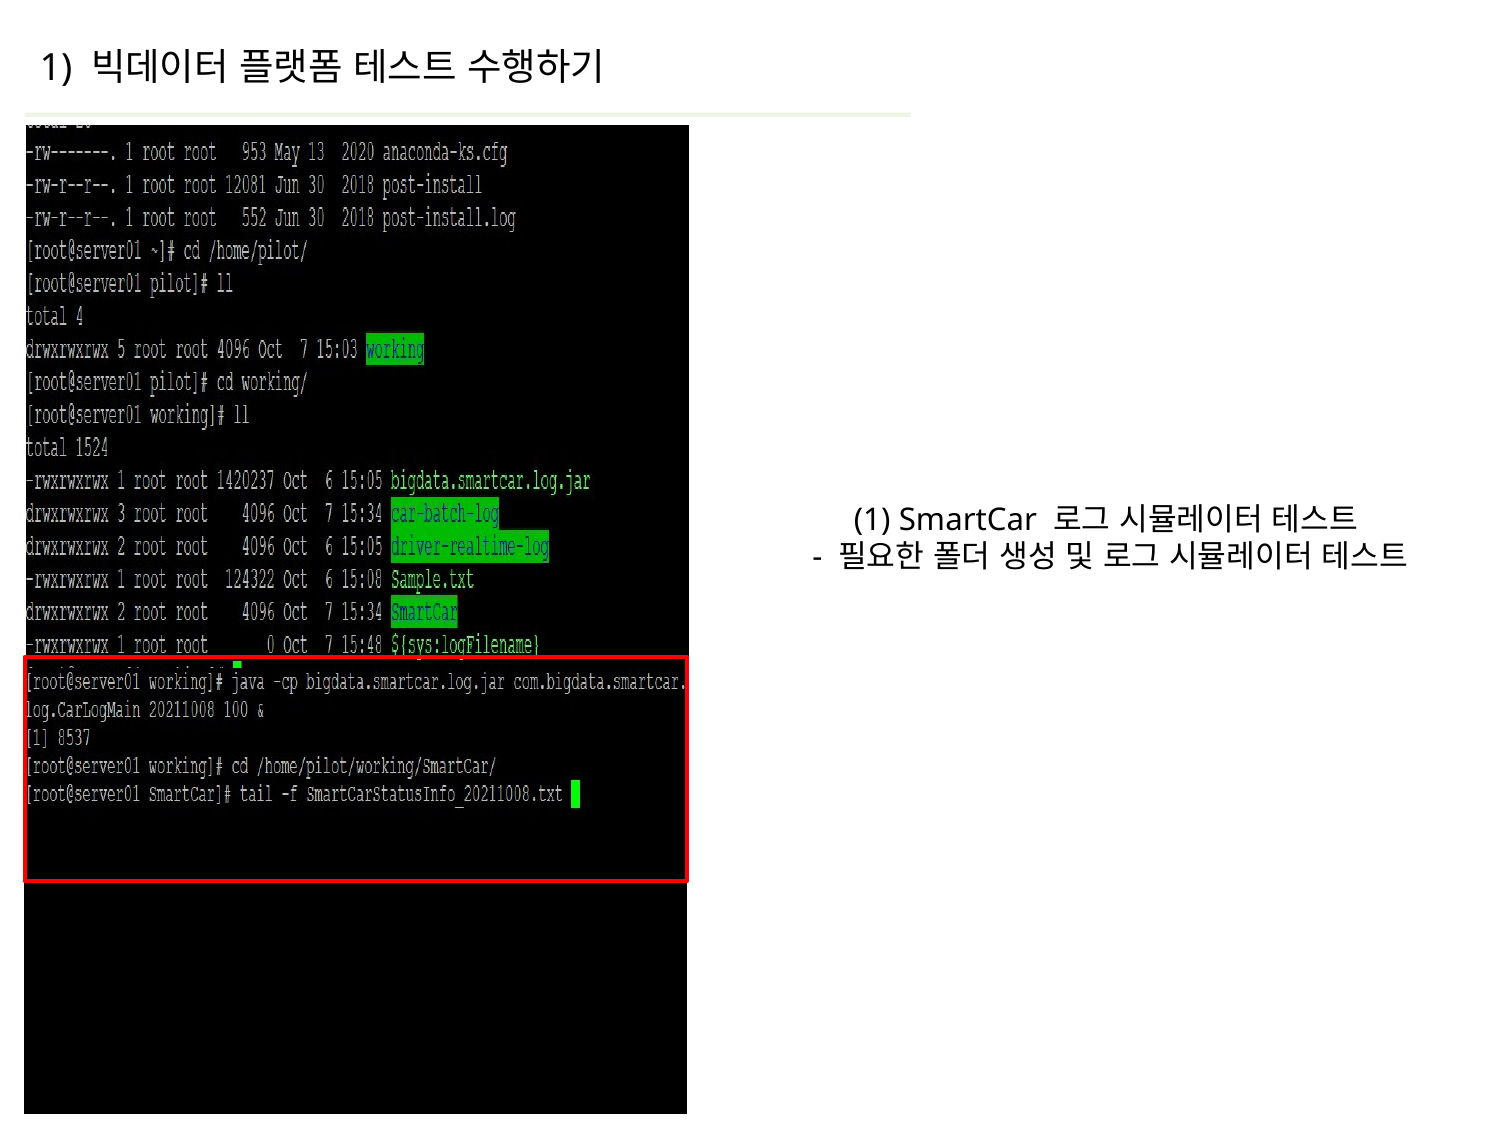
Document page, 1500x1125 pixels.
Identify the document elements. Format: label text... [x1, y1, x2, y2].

text_box 1) 빅데이터 플랫폼 테스트 수행하기 [24, 35, 888, 96]
text_box (1) SmartCar 로그 시뮬레이터 테스트 - 필요한 폴더 생성 및 로그 시뮬레이터 테스트 [773, 491, 1447, 582]
picture [24, 125, 690, 1114]
